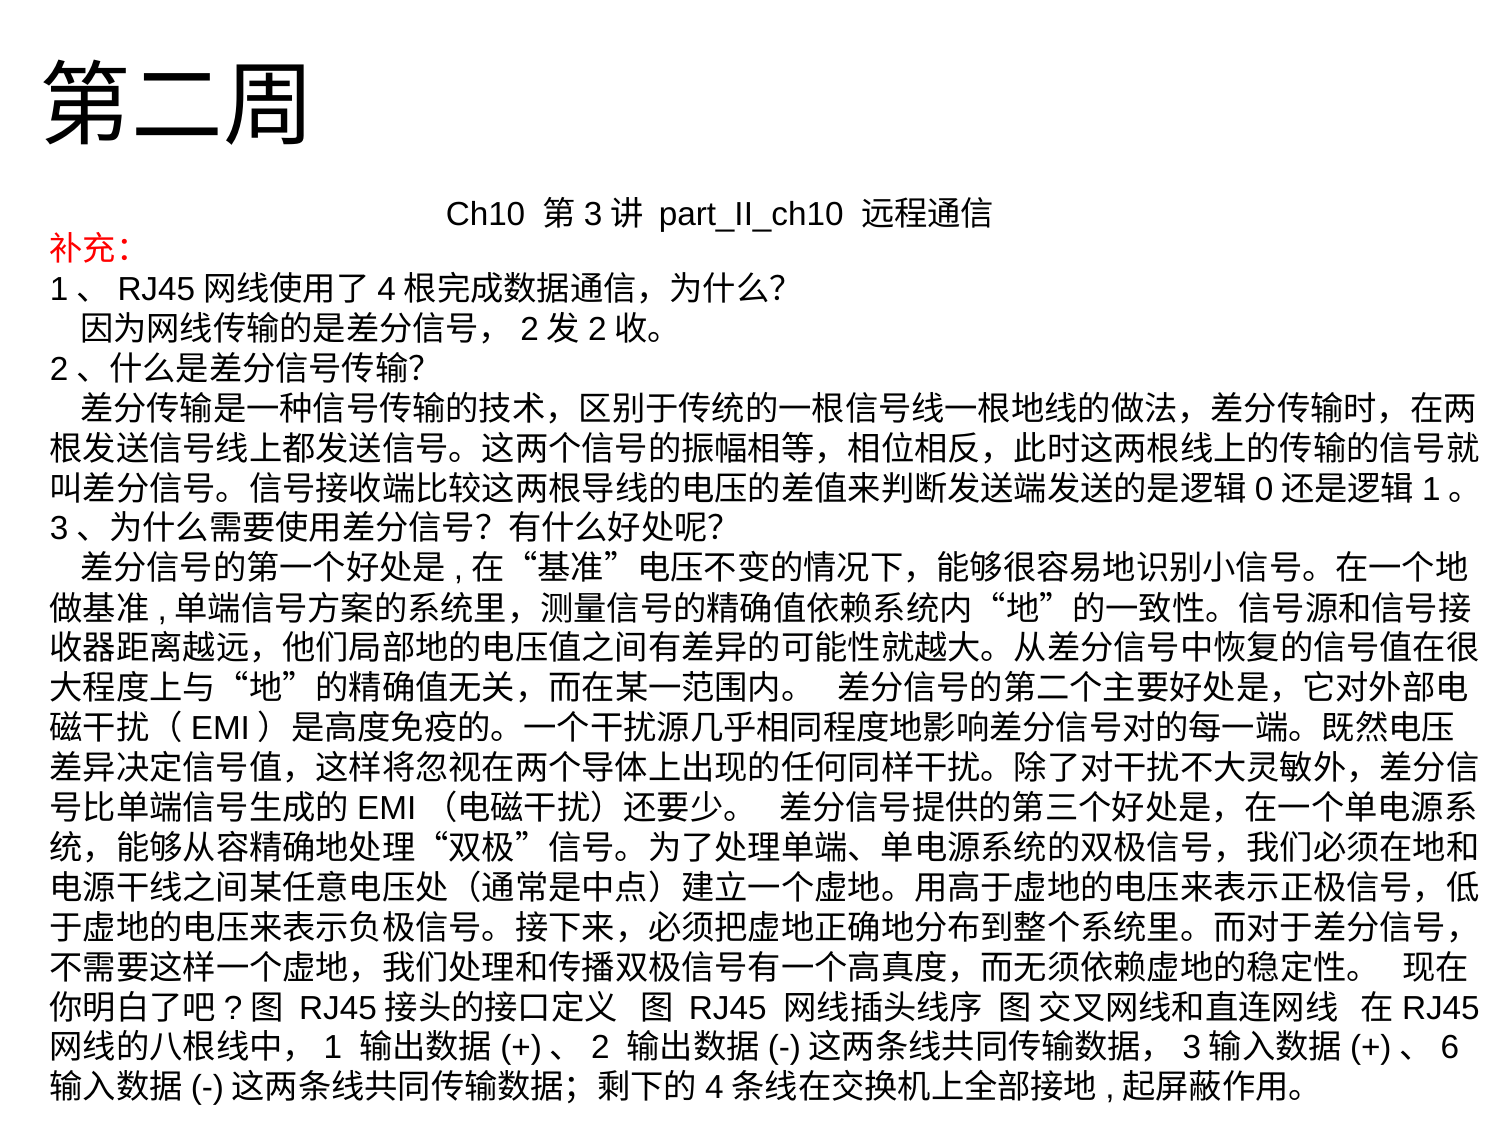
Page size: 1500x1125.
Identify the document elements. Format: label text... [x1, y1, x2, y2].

title 第二周 [0, 18, 610, 183]
text_box Ch10 第3讲 part_II_ch10 远程通信 [431, 184, 1265, 219]
text_box 补充： 1、RJ45网线使用了4根完成数据通信，为什么？ 因为网线传输的是差分信号，2发2收。 2、什么是差分信号传输？ 差分传输是一种信号传输的技术，区别于传统的一根信号线一根地线的做法，差分传输时，在两根发送信号线上都发送信号。这两个信号的振幅相等，相位相反，此时这两根线上的传输的信号就叫差分信号。信号接收端比较这两根导线的电压的差值来判断发送端发送的是逻辑0还是逻辑1。 3、为什么需要使用差分信号？有什么好处呢？ 差分信号的第一个好处是,在“基准”电压不变的情况下，能够很容易地识别小信号。在一个地做基准,单端信号方案的系统里，测量信号的精确值依赖系统内“地”的一致性。信号源和信号接收器距离越远，他们局部地的电压值之间有差异的可能性就越大。从差分信号中恢复的信号值在很大程度上与“地”的精确值无关，而在某一范围内。 差分信号的第二个主要好处是，它对外部电磁干扰（EMI）是高度免疫的。一个干扰源几乎相同程度地影响差分信号对的每一端。既然电压差异决定信号值，这样将忽视在两个导体上出现的任何同样干扰。除了对干扰不大灵敏外，差分信号比单端信号生成的EMI（电磁干扰）还要少。 差分信号提供的第三个好处是，在一个单电源系统，能够从容精确地处理“双极”信号。为了处理单端、单电源系统的双极信号，我们必须在地和电源干线之间某任意电压处（通常是中点）建立一个虚地。用高于虚地的电压来表示正极信号，低于虚地的电压来表示负极信号。接下来，必须把虚地正确地分布到整个系统里。而对于差分信号，不需要这样一个虚地，我们处理和传播双极信号有一个高真度，而无须依赖虚地的稳定性。 现在你明白了吧?图 RJ45接头的接口定义 图 RJ45 网线插头线序 图 交叉网线和直连网线 在RJ45网线的八根线中，1 输出数据(+)、2 输出数据(-)这两条线共同传输数据，3输入数据(+)、6输入数据(-)这两条线共同传输数据；剩下的4条线在交换机上全部接地,起屏蔽作用。 [35, 219, 1500, 1113]
